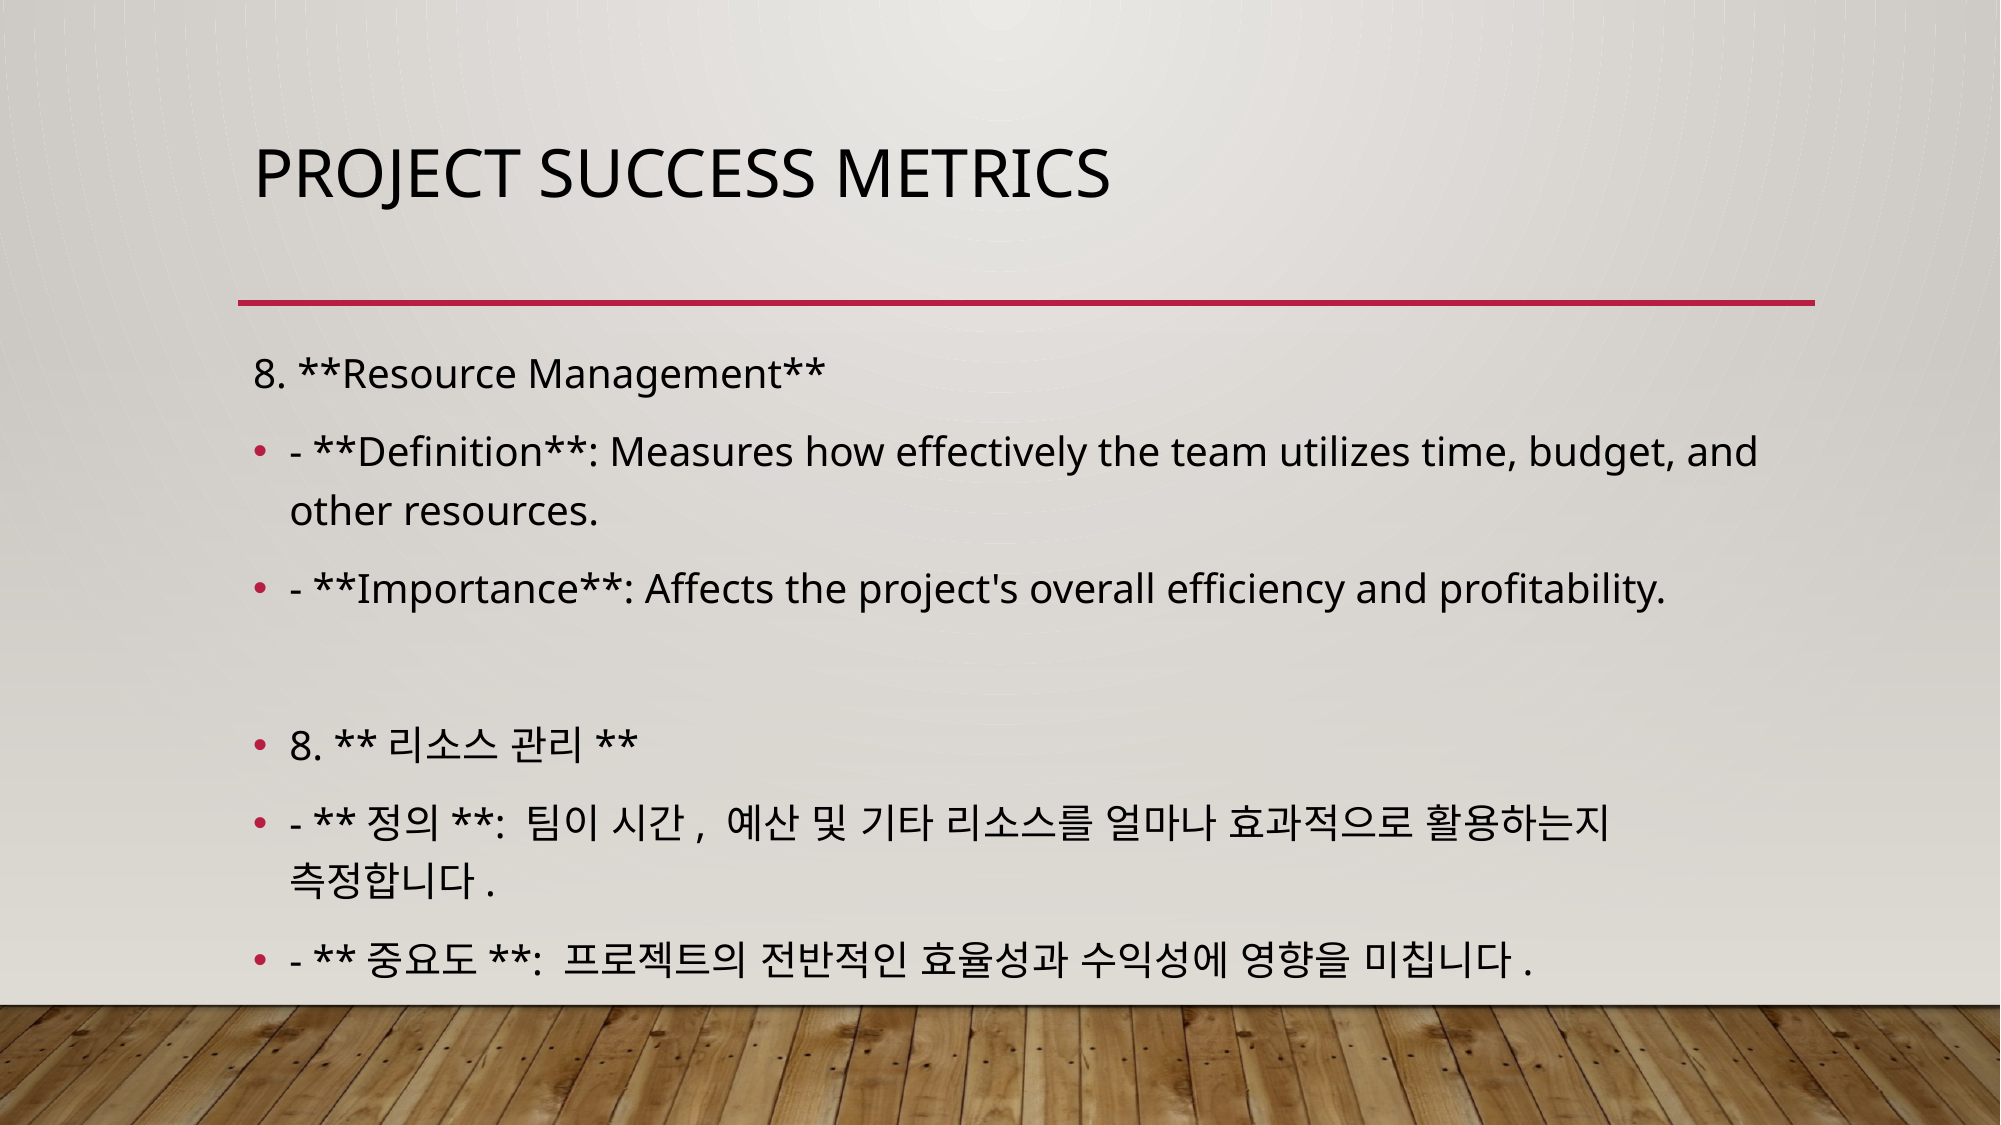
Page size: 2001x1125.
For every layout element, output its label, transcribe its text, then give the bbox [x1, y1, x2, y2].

picture [0, 1005, 2000, 1125]
list 8. **Resource Management** - **Definition**: Measures how effectively the team utilizes time, budget, and other resources. - **Importance**: Affects the project's overall efficiency and profitability. 8. **리소스 관리** - **정의**: 팀이 시간, 예산 및 기타 리소스를 얼마나 효과적으로 활용하는지 측정합니다. - **중요도**: 프로젝트의 전반적인 효율성과 수익성에 영향을 미칩니다. [238, 330, 1814, 993]
title Project Success Metrics [238, 131, 1814, 305]
